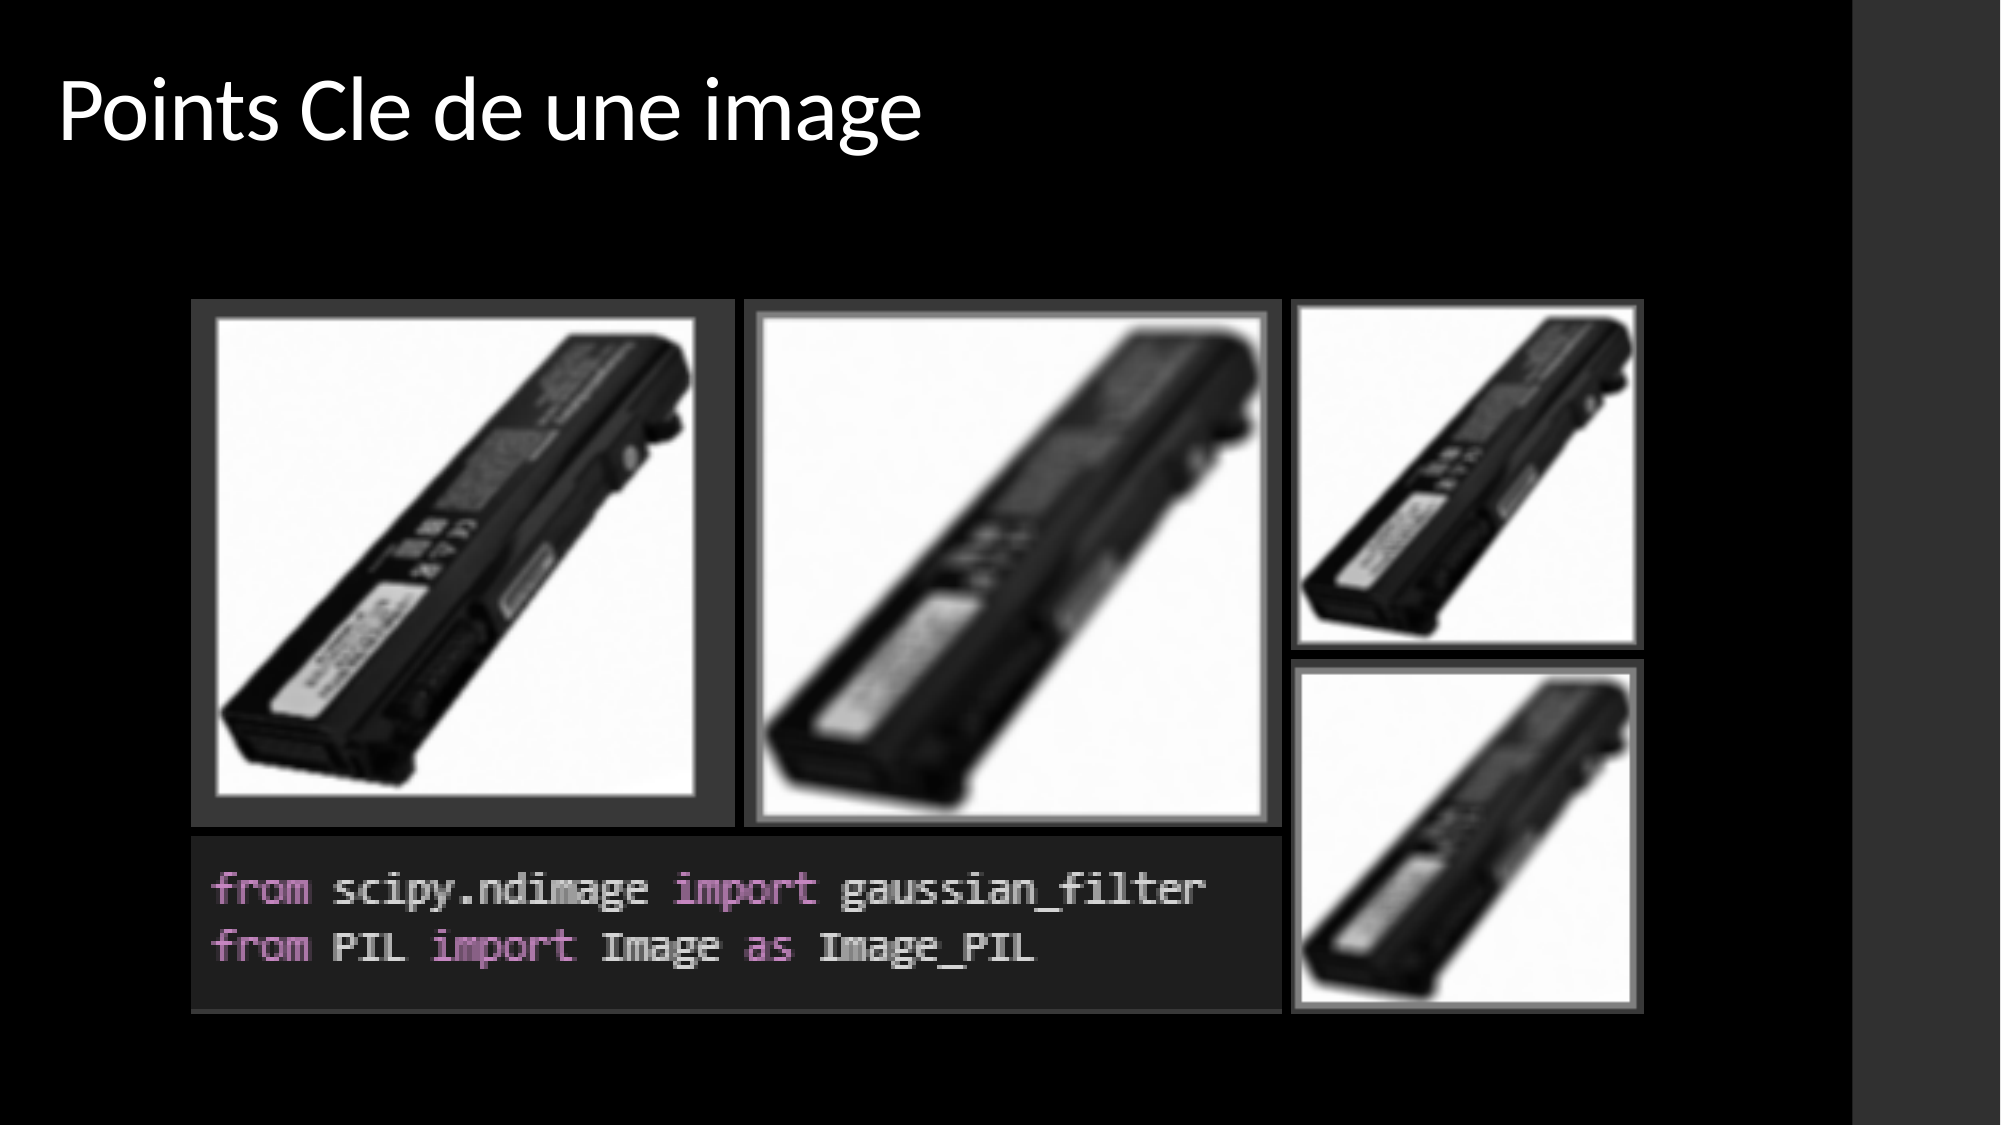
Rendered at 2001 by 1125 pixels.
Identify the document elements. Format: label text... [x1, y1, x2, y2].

picture [1291, 299, 1644, 650]
title Points Cle de une image [42, 53, 1793, 271]
picture [744, 299, 1283, 828]
picture [1291, 659, 1644, 1014]
picture [190, 836, 1283, 1014]
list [190, 299, 736, 828]
